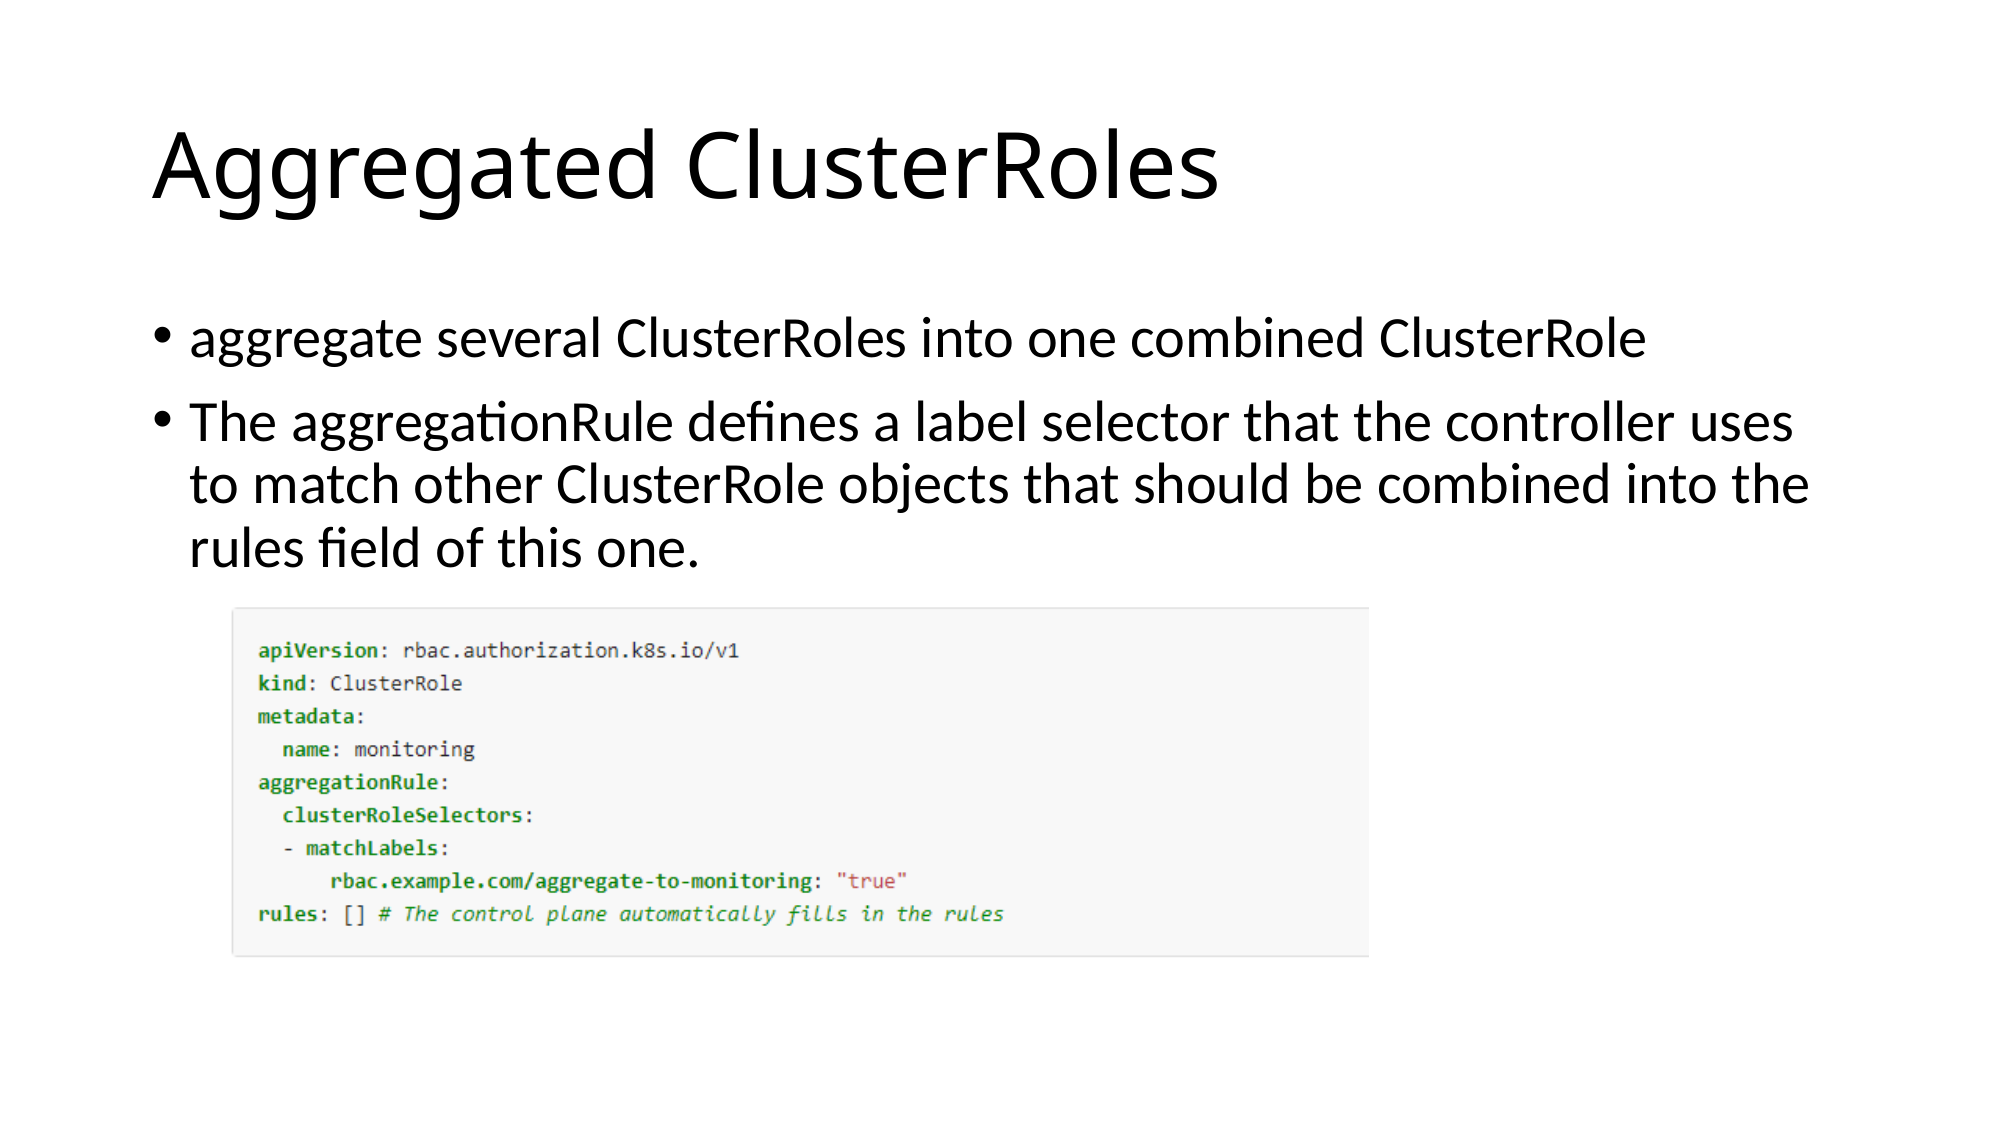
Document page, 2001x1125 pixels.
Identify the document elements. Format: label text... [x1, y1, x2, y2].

list aggregate several ClusterRoles into one combined ClusterRole The aggregationRule defines a label selector that the controller uses to match other ClusterRole objects that should be combined into the rules field of this one. [137, 299, 1863, 1014]
title Aggregated ClusterRoles [137, 59, 1863, 278]
picture [196, 606, 1369, 984]
